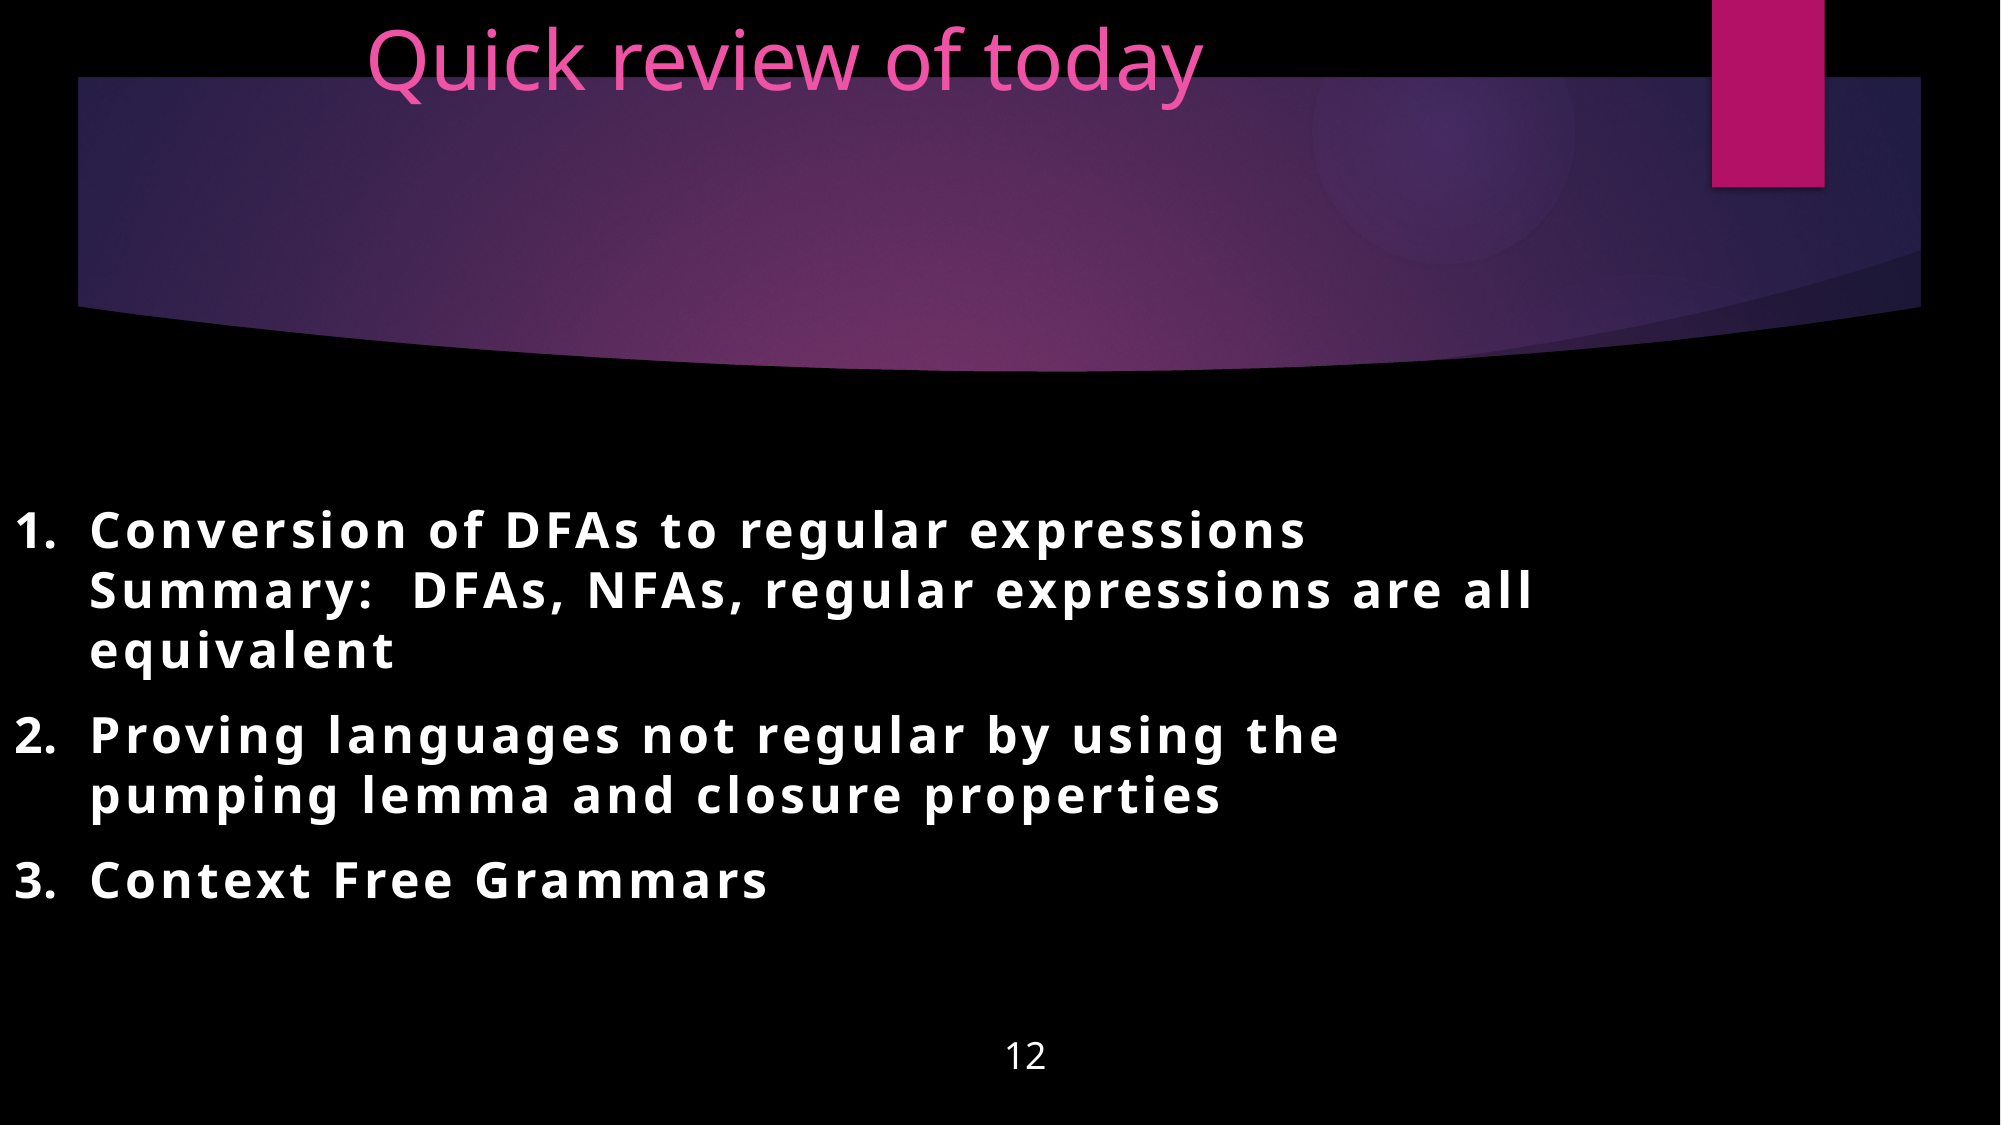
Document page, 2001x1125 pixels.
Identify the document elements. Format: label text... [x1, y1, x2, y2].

text_box 12 [988, 1024, 1062, 1085]
text_box Quick review of today [0, 0, 1571, 115]
text_box Conversion of DFAs to regular expressions Summary: DFAs, NFAs, regular expressions are all equivalent Proving languages not regular by using the pumping lemma and closure properties Context Free Grammars [0, 490, 1578, 916]
